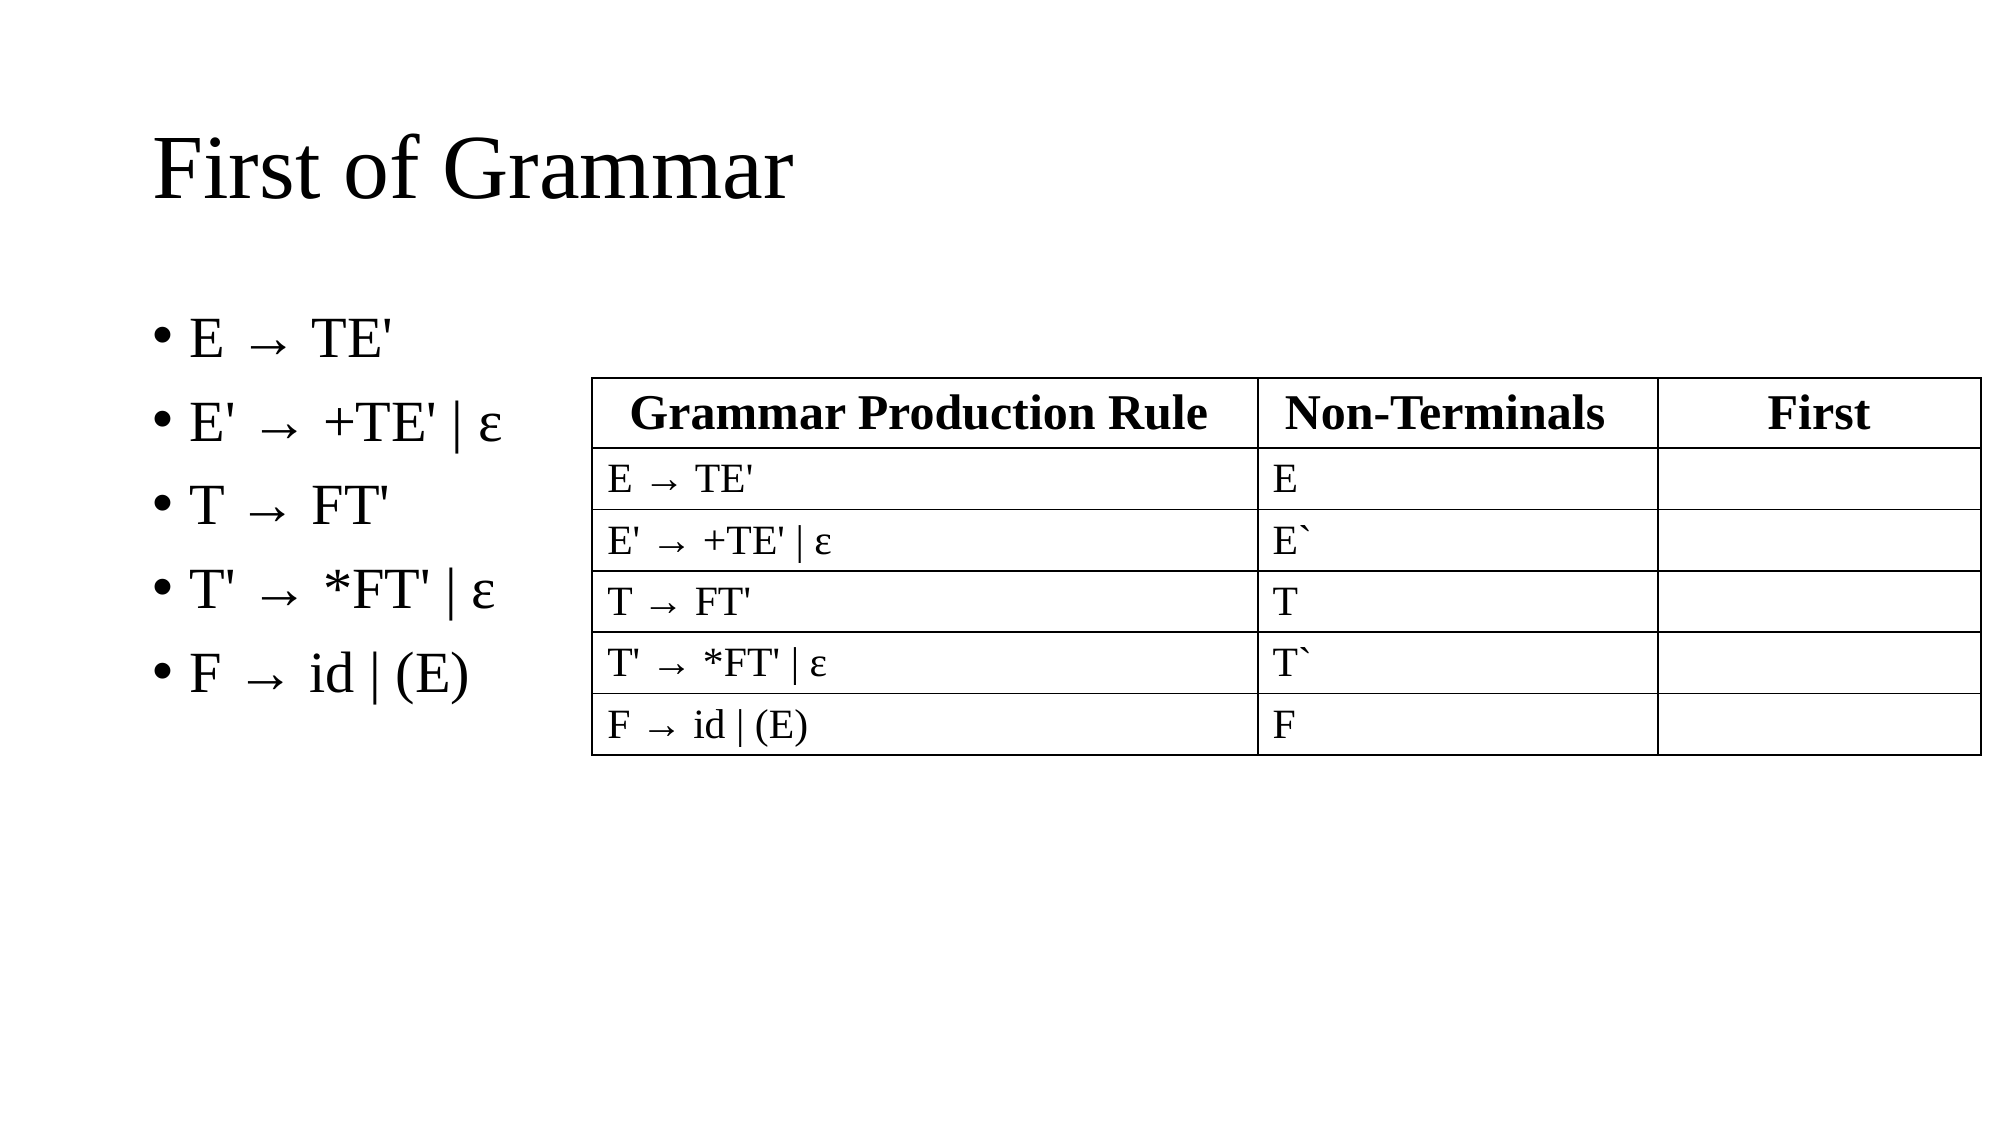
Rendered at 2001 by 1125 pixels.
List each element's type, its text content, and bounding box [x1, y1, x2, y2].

table_header First [1659, 379, 1980, 447]
table_cell E' → +TE' | ε [593, 510, 1257, 570]
table_cell [1659, 694, 1980, 754]
list E → TE' E' → +TE' | ε T → FT' T' → *FT' | ε F → id | (E) [137, 299, 1863, 1014]
table_cell [1659, 572, 1980, 631]
table_cell [1659, 449, 1980, 509]
table_cell T [1259, 572, 1657, 631]
table_cell E` [1259, 510, 1657, 570]
title First of Grammar [137, 59, 1863, 278]
table_header Non-Terminals [1259, 379, 1657, 447]
table_cell [1659, 633, 1980, 693]
table_cell F → id | (E) [593, 694, 1257, 754]
table_cell E [1259, 449, 1657, 509]
table_cell T' → *FT' | ε [593, 633, 1257, 693]
table_cell F [1259, 694, 1657, 754]
table_cell E → TE' [593, 449, 1257, 509]
table_header Grammar Production Rule [593, 379, 1257, 447]
table_cell T` [1259, 633, 1657, 693]
table_cell [1659, 510, 1980, 570]
table_cell T → FT' [593, 572, 1257, 631]
